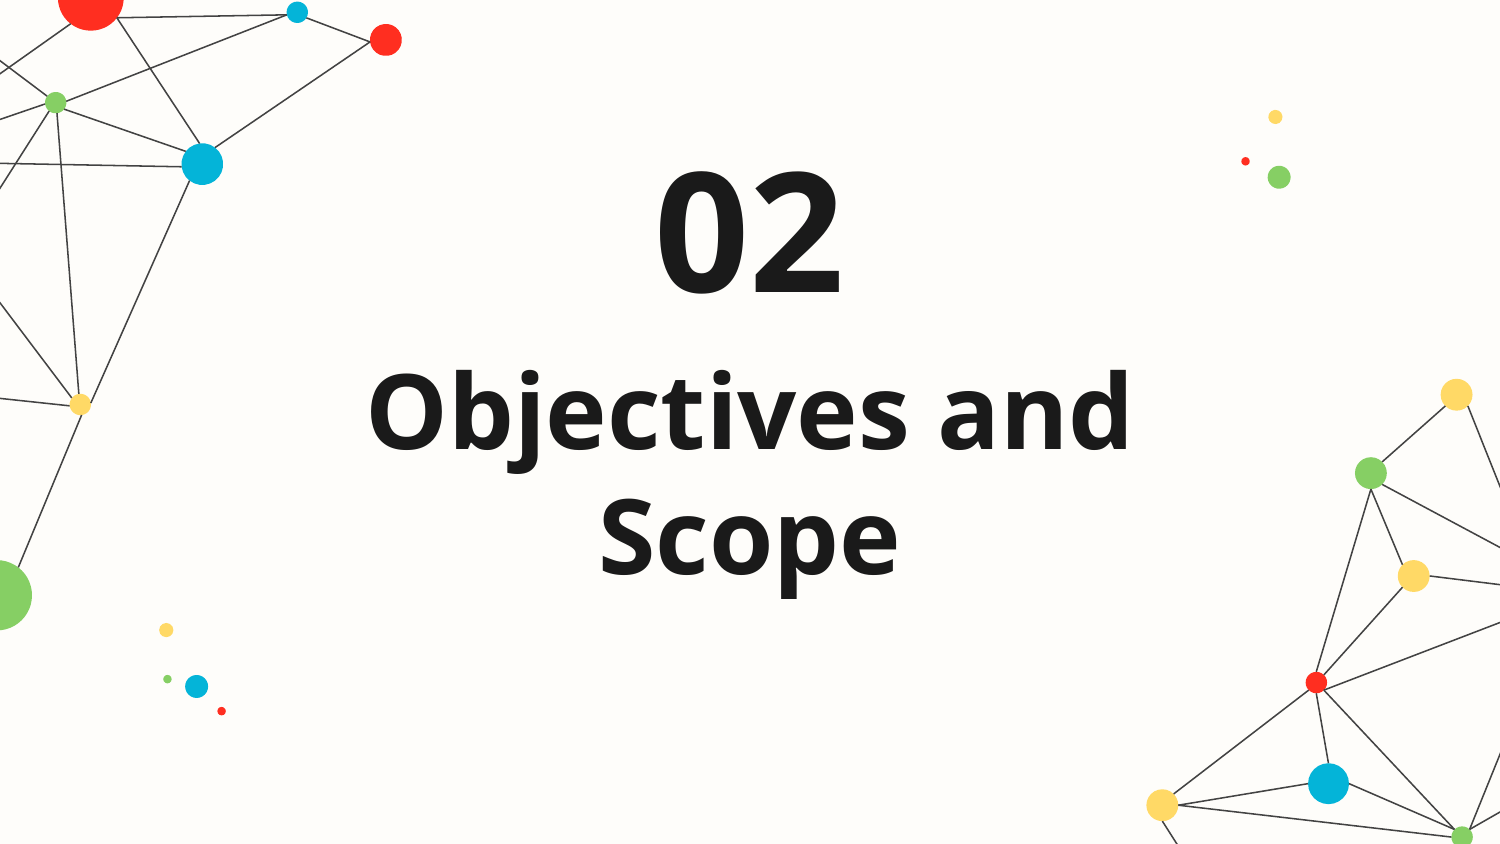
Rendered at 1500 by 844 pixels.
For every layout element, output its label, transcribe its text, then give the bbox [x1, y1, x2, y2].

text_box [158, 622, 227, 716]
title 02 [614, 132, 886, 318]
title Objectives and Scope [240, 335, 1260, 611]
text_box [1240, 122, 1313, 176]
